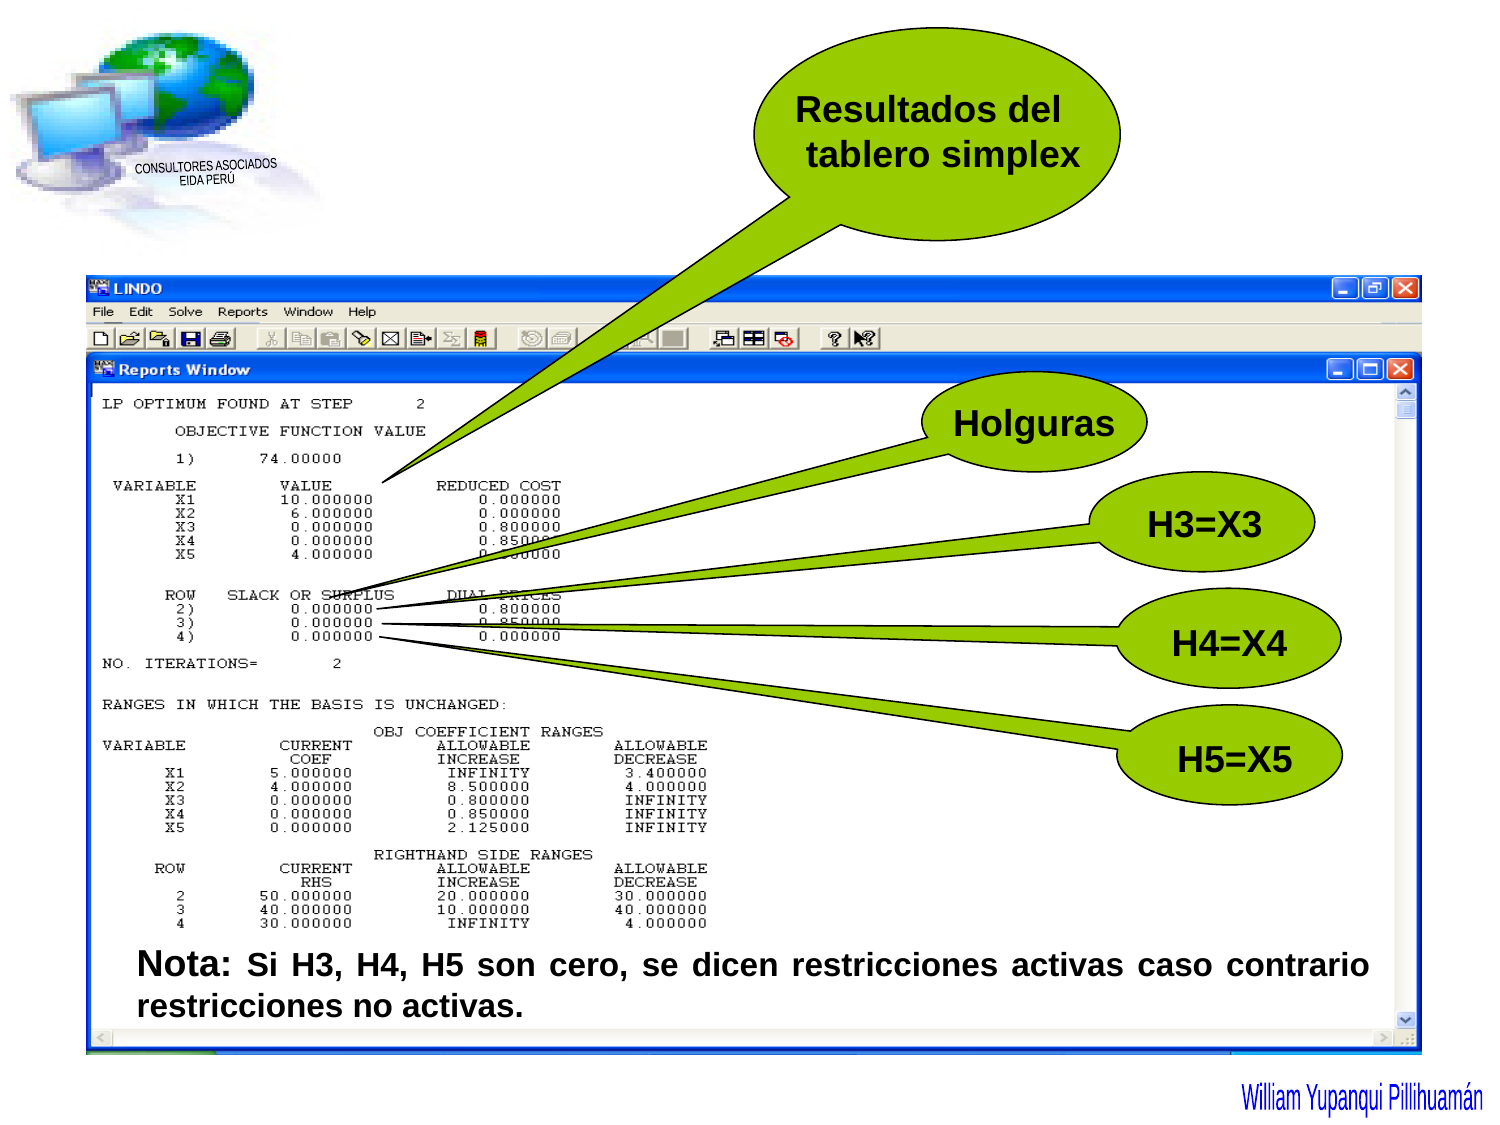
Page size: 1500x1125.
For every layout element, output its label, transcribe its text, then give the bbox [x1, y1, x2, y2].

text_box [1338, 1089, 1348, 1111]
picture [5, 5, 337, 256]
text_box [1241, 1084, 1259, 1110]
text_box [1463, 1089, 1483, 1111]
text_box [678, 79, 1121, 275]
text_box [781, 27, 1093, 78]
picture [86, 275, 1422, 1055]
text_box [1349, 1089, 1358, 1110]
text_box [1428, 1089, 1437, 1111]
text_box Resultados del tablero simplex [780, 78, 1096, 183]
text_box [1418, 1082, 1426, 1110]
